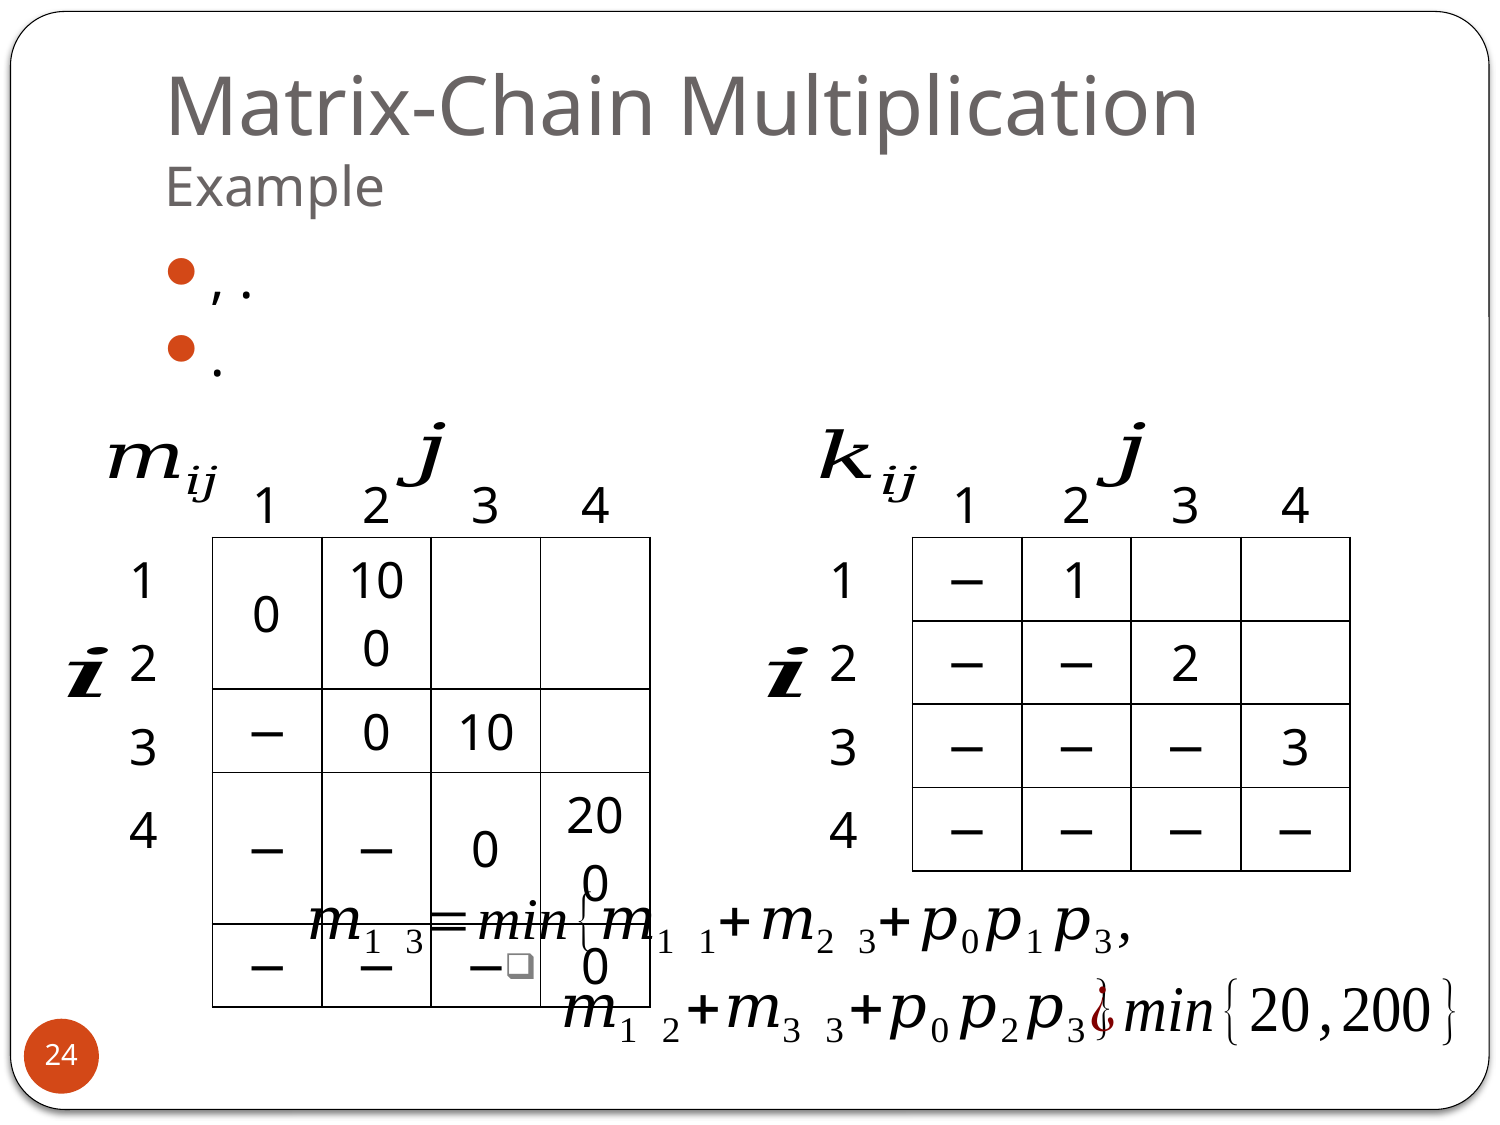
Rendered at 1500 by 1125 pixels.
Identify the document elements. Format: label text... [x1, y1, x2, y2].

table_header 1 [913, 463, 1022, 546]
table_cell [541, 690, 649, 772]
table_cell − [913, 622, 1021, 703]
table_cell 3 [75, 704, 212, 788]
table_cell − [213, 773, 321, 923]
table_cell 2 [75, 621, 212, 704]
table_cell 0 [432, 773, 540, 923]
table_header 100 [323, 546, 430, 688]
table_header 1 [1023, 546, 1130, 620]
table_cell 2 [1132, 622, 1240, 703]
table_header 3 [1131, 463, 1241, 546]
table_cell − [1023, 622, 1130, 703]
table_cell − [323, 925, 430, 1006]
table_cell − [1132, 788, 1240, 870]
table_cell − [1023, 788, 1130, 870]
table_header [432, 546, 540, 688]
table_header [1242, 546, 1349, 620]
table_cell − [1242, 788, 1349, 870]
table_cell − [913, 705, 1021, 787]
table_header 2 [322, 463, 431, 546]
table_cell − [432, 925, 540, 1006]
table_cell − [213, 925, 321, 1006]
table_cell 10 [432, 690, 540, 772]
table_header − [913, 546, 1021, 620]
table_cell 4 [775, 788, 912, 871]
table_cell − [913, 788, 1021, 870]
table_header 1 [775, 538, 912, 621]
table_header 2 [1022, 463, 1131, 546]
table_header [541, 546, 649, 688]
table_cell 3 [775, 704, 912, 788]
table_cell 4 [75, 788, 212, 871]
slide_number 24 [23, 1018, 99, 1094]
table_cell − [323, 773, 430, 923]
table_cell − [1023, 705, 1130, 787]
table_cell [1242, 622, 1349, 703]
table_cell 200 [541, 773, 649, 923]
table_cell − [1132, 705, 1240, 787]
table_header 4 [541, 463, 650, 546]
title Matrix-Chain Multiplication Example [150, 45, 1425, 233]
table_header 3 [431, 463, 541, 546]
table_header 4 [1241, 463, 1350, 546]
table_cell 0 [323, 690, 430, 772]
table_header [1132, 546, 1240, 620]
table_header 1 [75, 538, 212, 621]
table_cell 0 [541, 925, 649, 1006]
table_cell − [213, 690, 321, 772]
table_header 0 [213, 546, 321, 688]
table_header 1 [212, 463, 322, 546]
table_cell 2 [775, 621, 912, 704]
table_cell 3 [1242, 705, 1349, 787]
